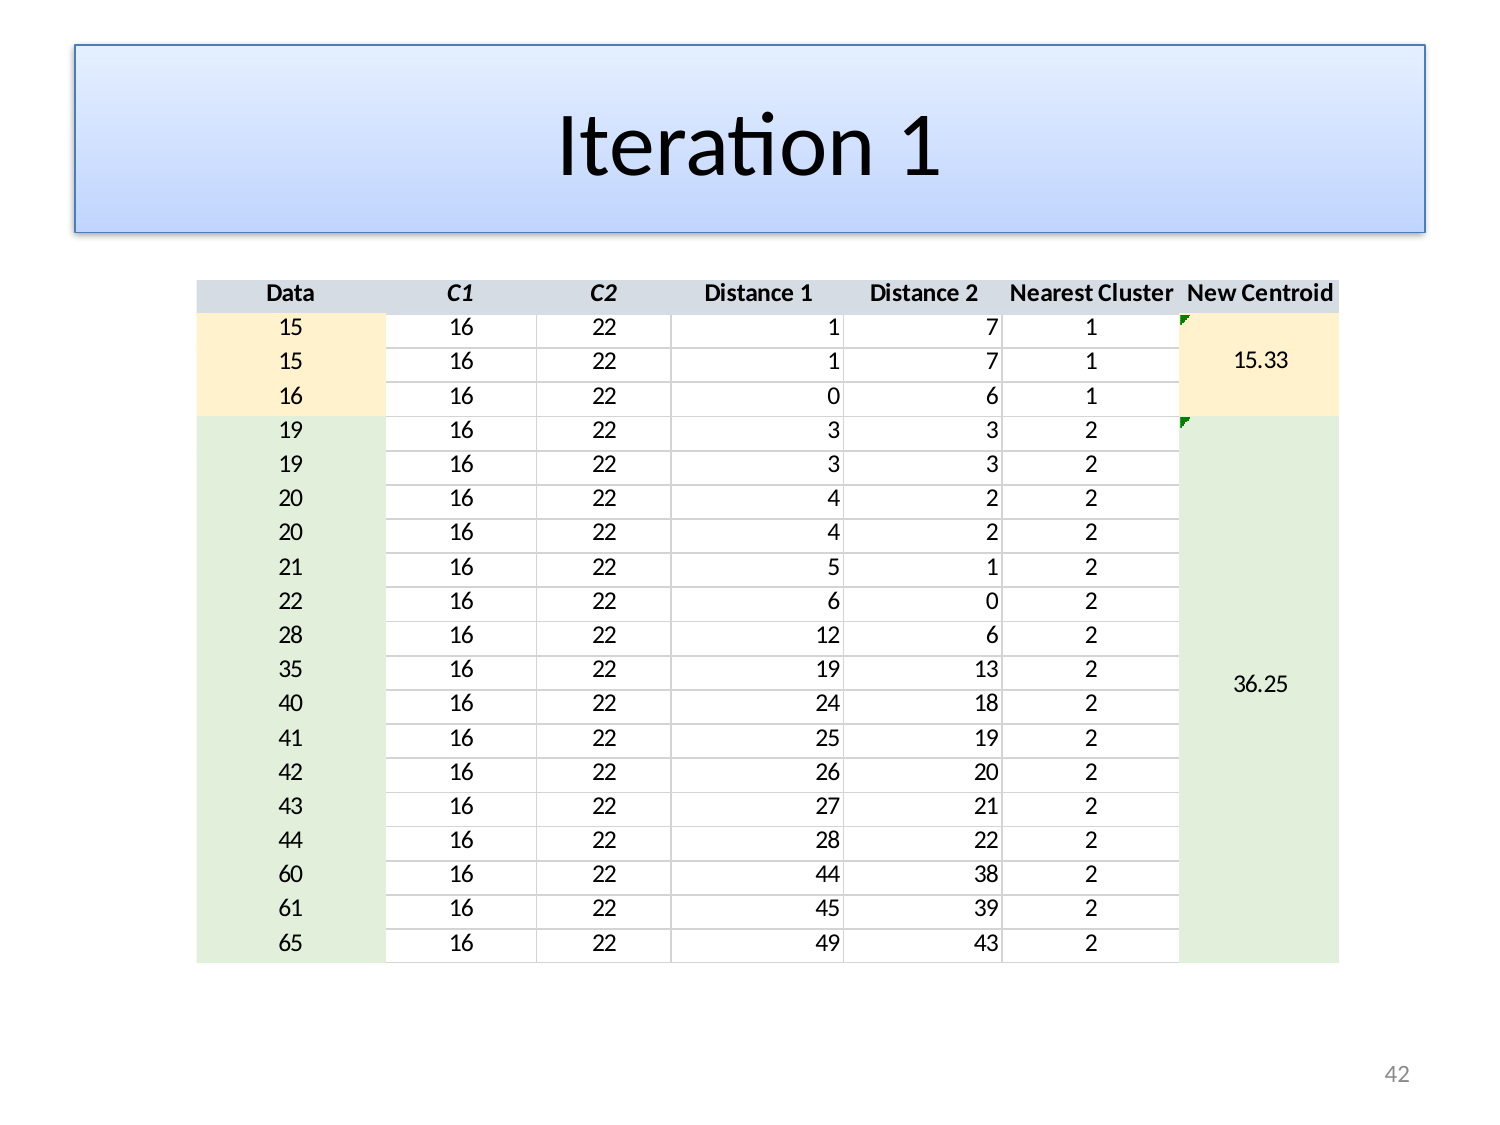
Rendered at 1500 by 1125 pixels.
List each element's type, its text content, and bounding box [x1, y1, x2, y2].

picture [194, 278, 1341, 965]
slide_number 42 [1074, 1042, 1425, 1103]
title Iteration 1 [74, 44, 1426, 233]
